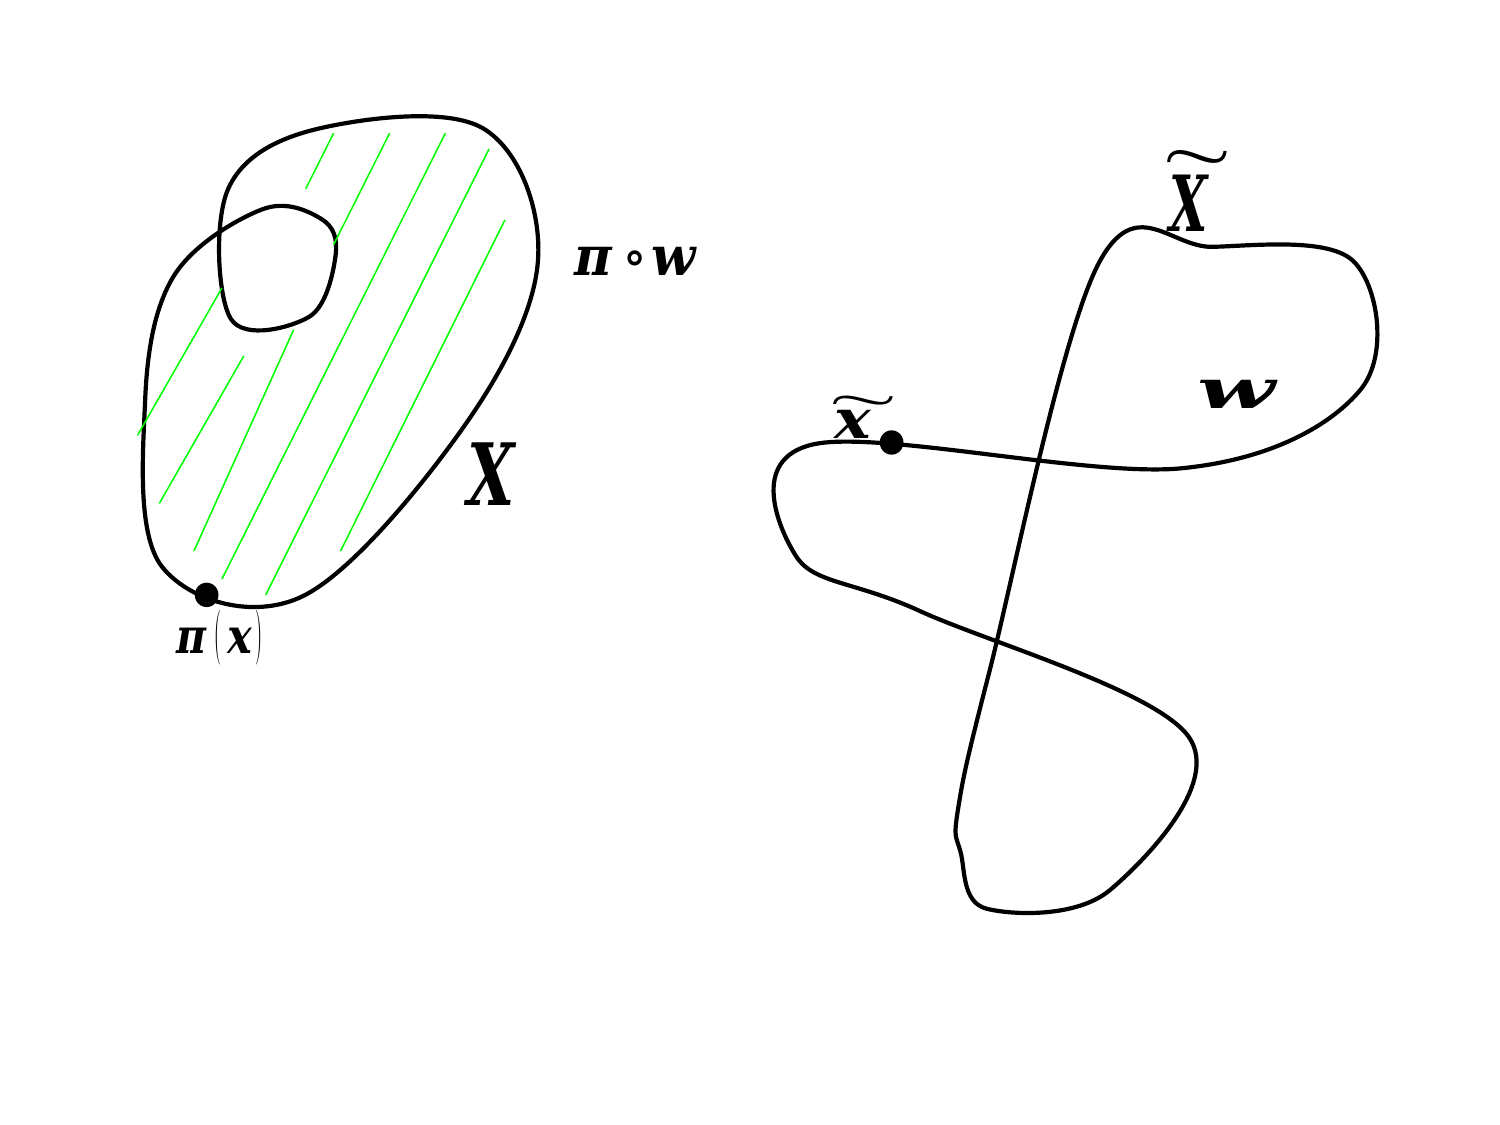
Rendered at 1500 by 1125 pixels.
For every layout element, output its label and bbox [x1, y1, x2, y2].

text_box [305, 132, 334, 190]
text_box [221, 132, 446, 580]
text_box [140, 443, 295, 610]
text_box [304, 114, 541, 357]
text_box [877, 428, 906, 457]
text_box [493, 219, 506, 552]
text_box [265, 148, 490, 596]
text_box [333, 132, 390, 245]
text_box [159, 444, 188, 504]
text_box [771, 225, 1380, 916]
text_box [165, 231, 216, 286]
text_box [137, 287, 223, 436]
text_box [193, 329, 294, 552]
text_box [192, 580, 221, 610]
